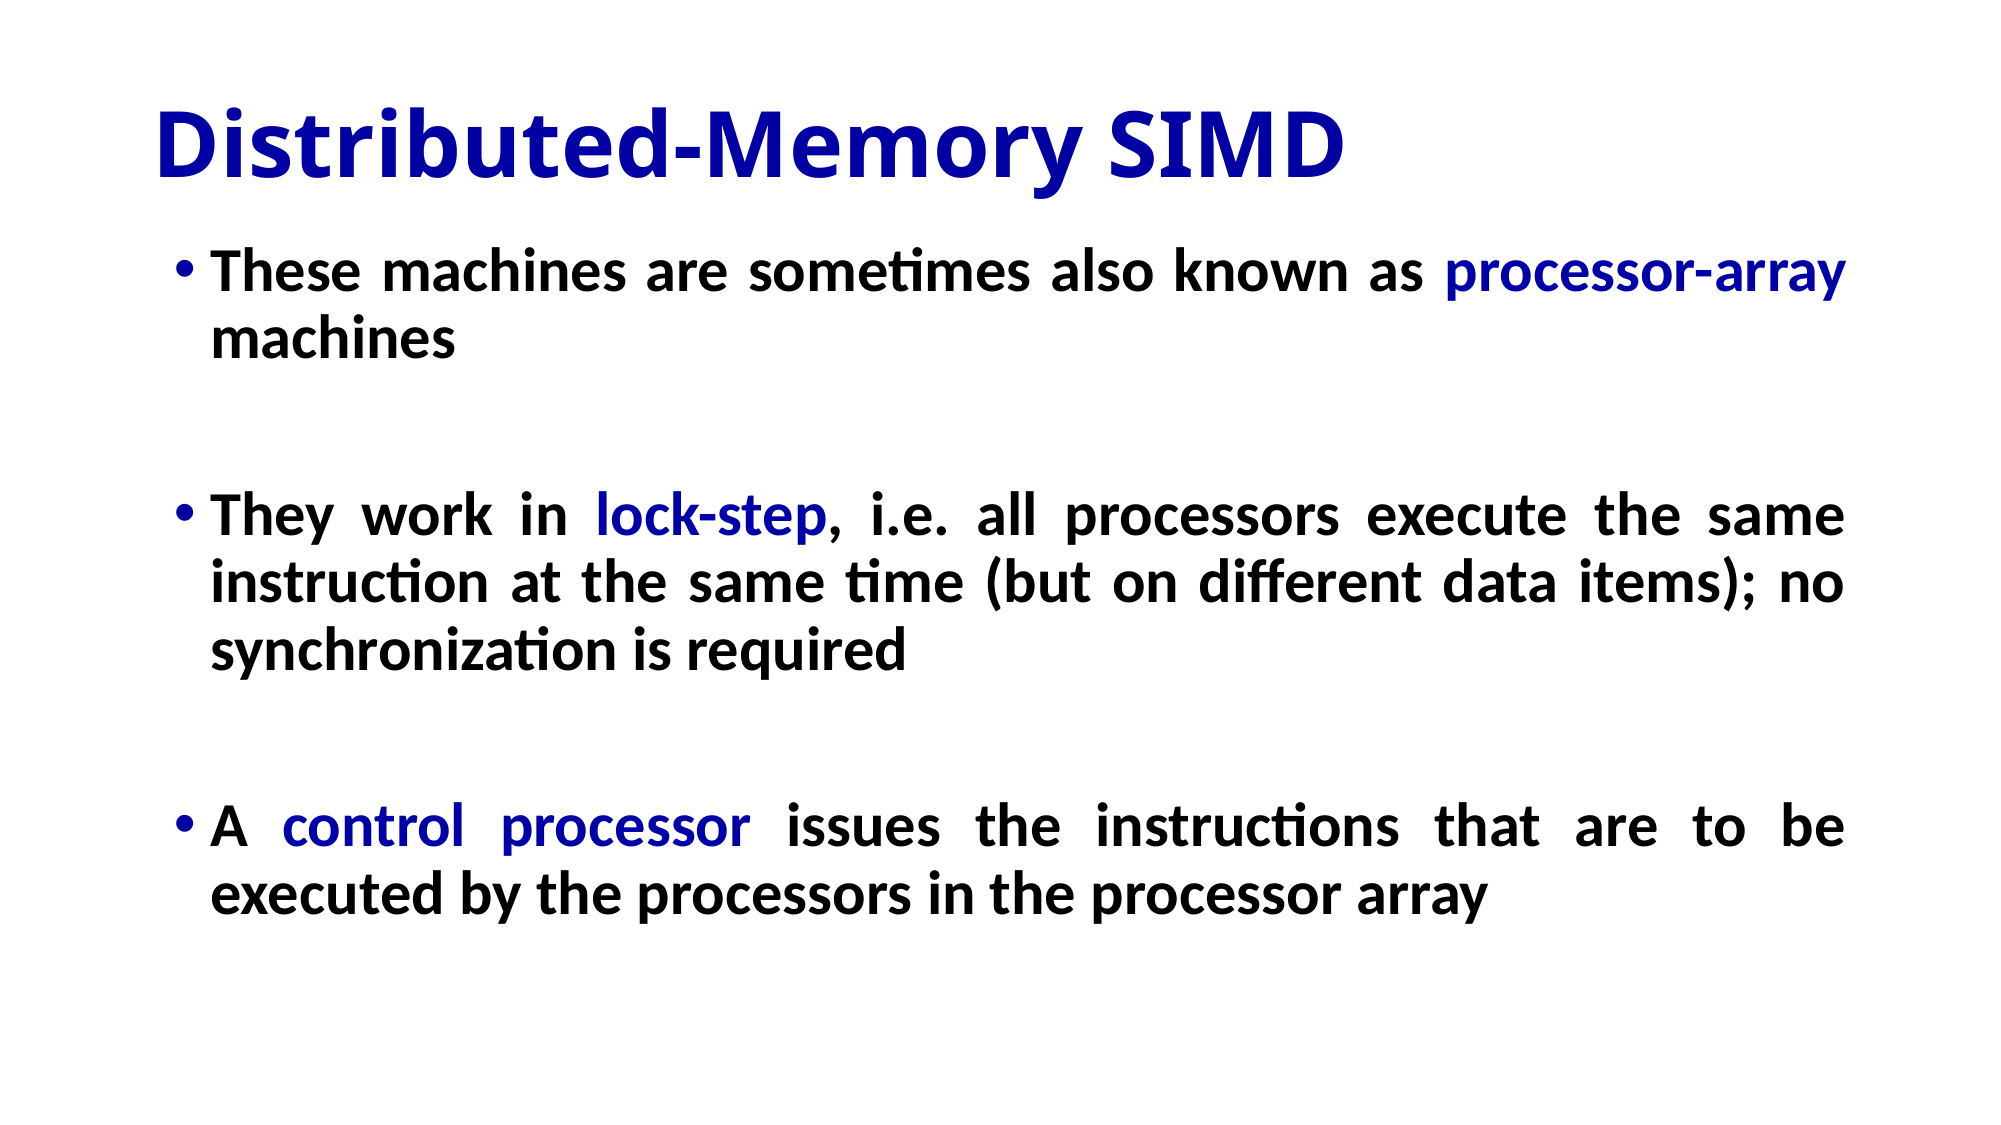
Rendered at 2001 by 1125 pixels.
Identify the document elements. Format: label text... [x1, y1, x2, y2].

title Distributed-Memory SIMD [137, 74, 1863, 221]
list These machines are sometimes also known as processor-array machines They work in lock-step, i.e. all processors execute the same instruction at the same time (but on different data items); no synchronization is required A control processor issues the instructions that are to be executed by the processors in the processor array [137, 230, 1863, 1074]
